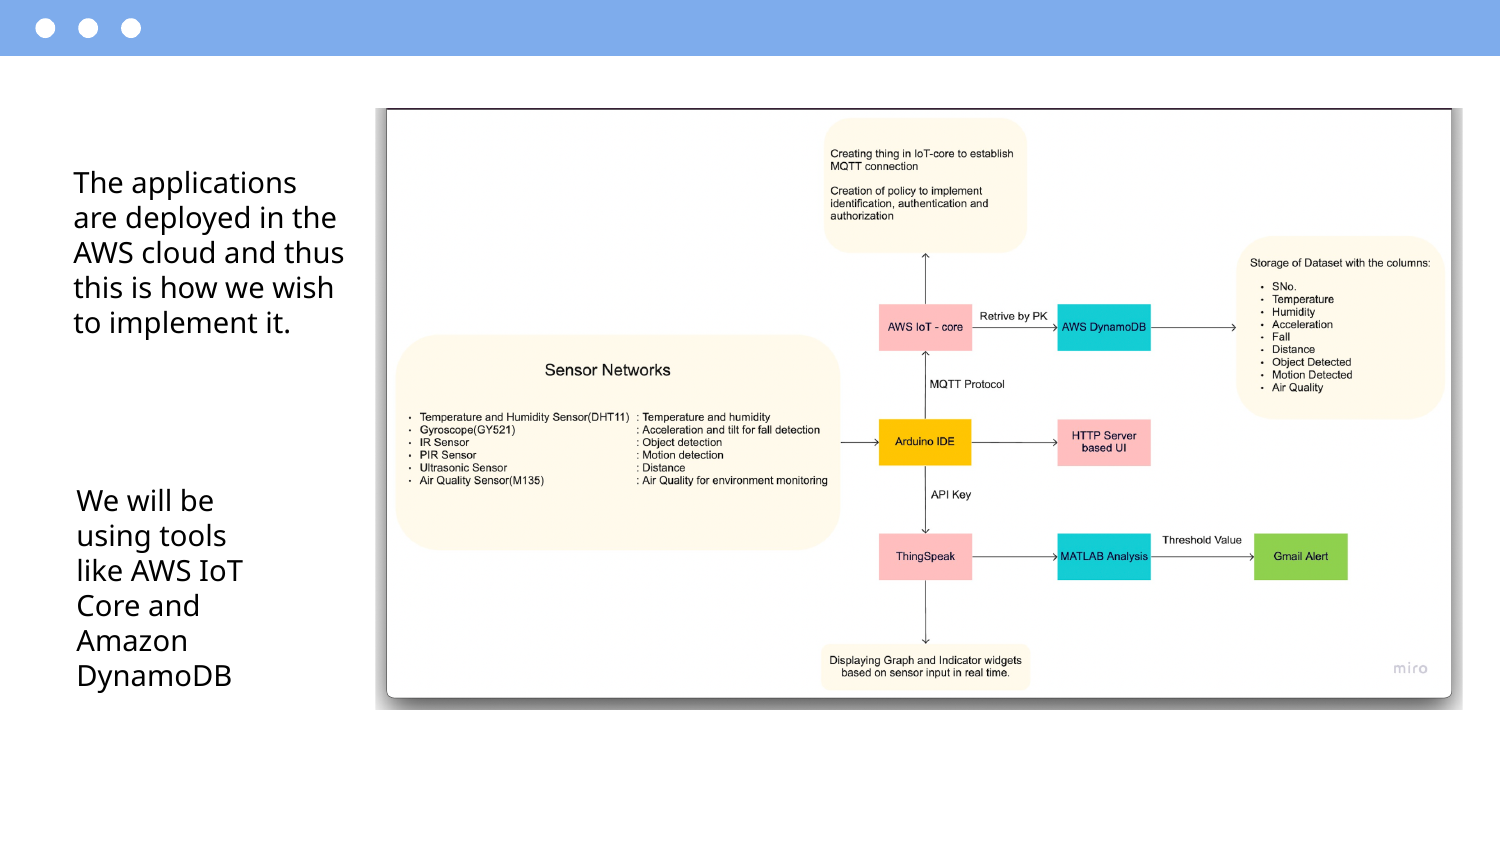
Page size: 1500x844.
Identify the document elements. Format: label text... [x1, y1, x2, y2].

text_box We will be using tools like AWS IoT Core and Amazon DynamoDB [61, 467, 296, 708]
text_box The applications are deployed in the AWS cloud and thus this is how we wish to implement it. [58, 149, 363, 355]
picture [375, 108, 1464, 711]
